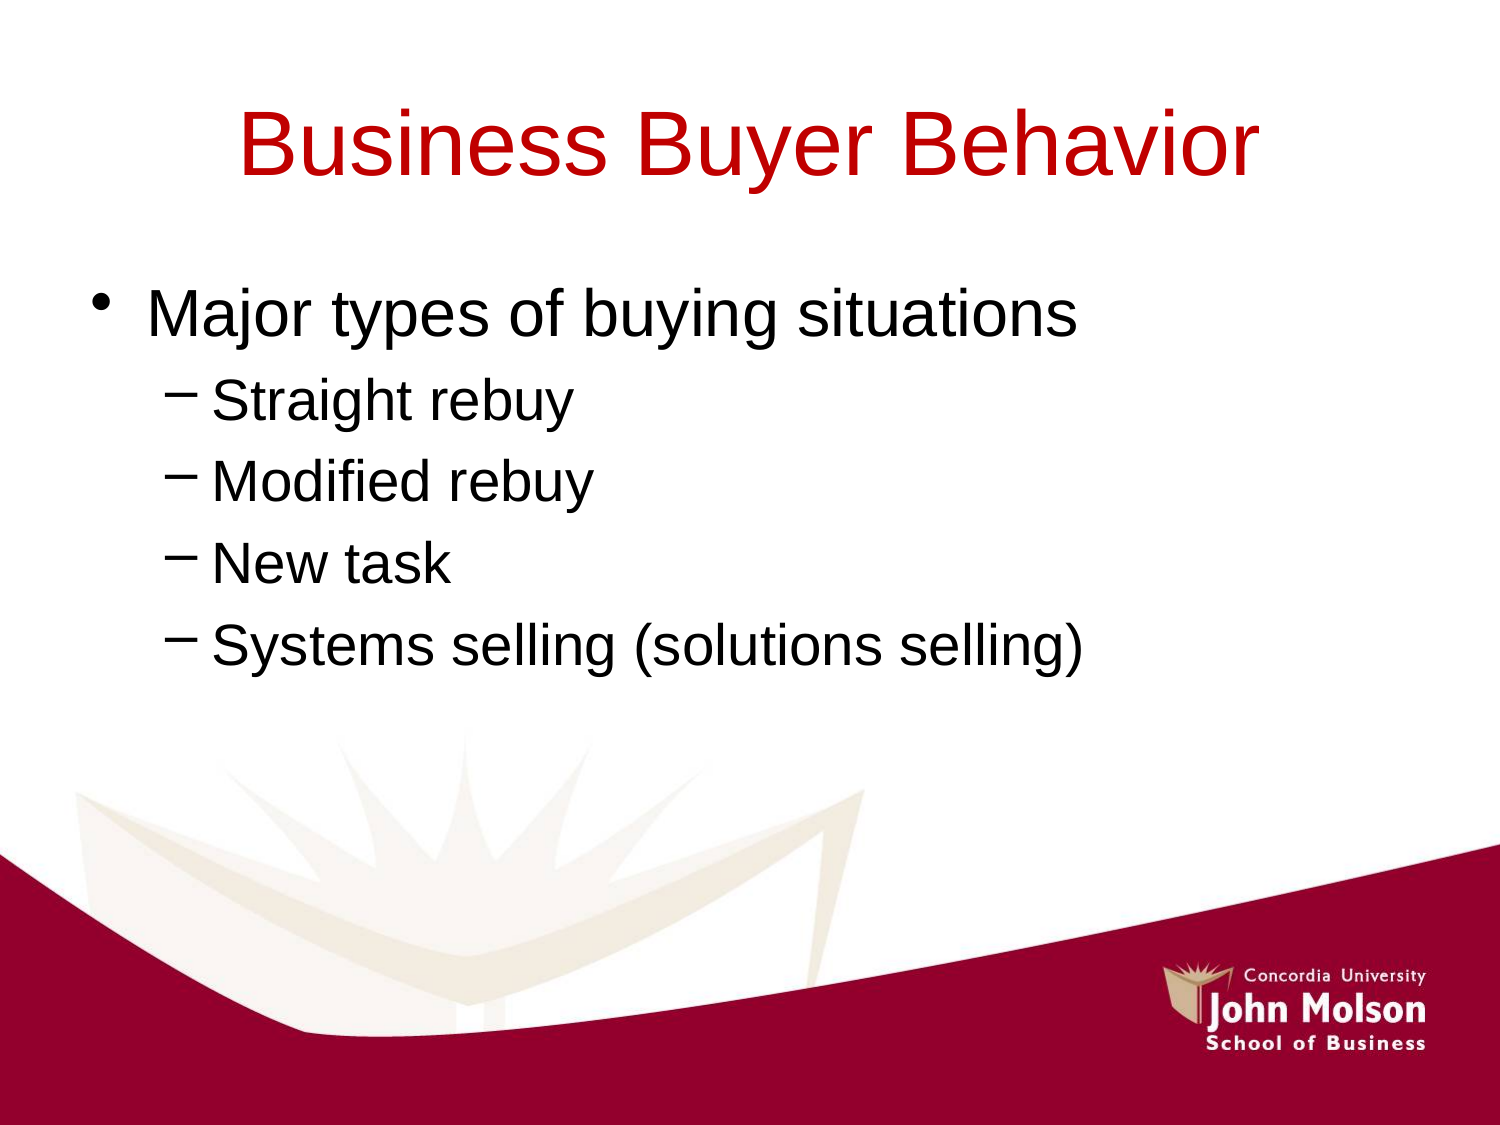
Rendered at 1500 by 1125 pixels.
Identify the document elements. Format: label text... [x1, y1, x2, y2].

picture [0, 0, 1500, 1125]
title Business Buyer Behavior [74, 44, 1426, 233]
list Major types of buying situations Straight rebuy Modified rebuy New task Systems selling (solutions selling) [74, 262, 1426, 1006]
